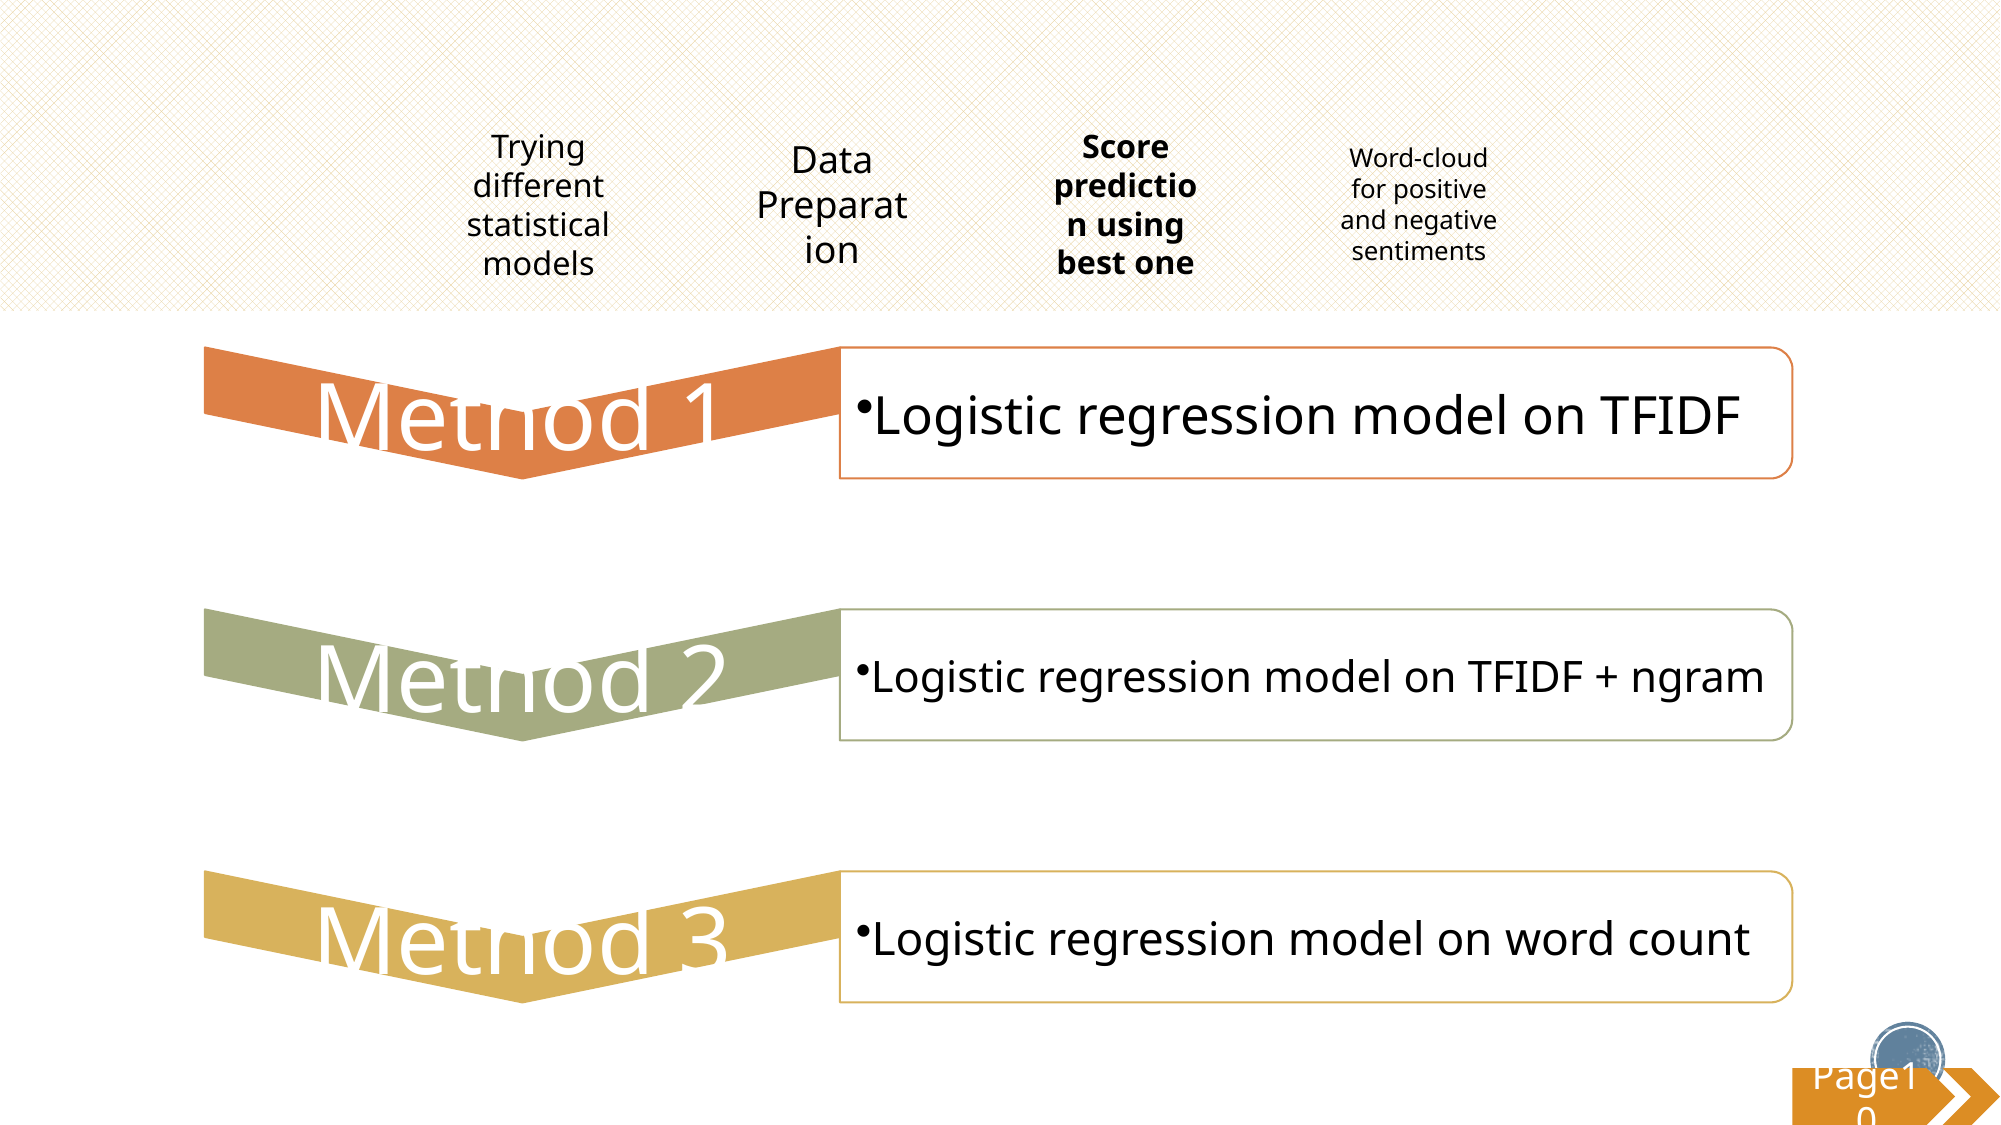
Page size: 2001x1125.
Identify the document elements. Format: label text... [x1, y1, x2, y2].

text_box Page10 [1791, 1067, 1956, 1125]
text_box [343, 0, 1561, 381]
text_box [0, 0, 342, 311]
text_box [206, 348, 1791, 1003]
text_box [1562, 0, 2000, 311]
text_box [1941, 1067, 2000, 1125]
